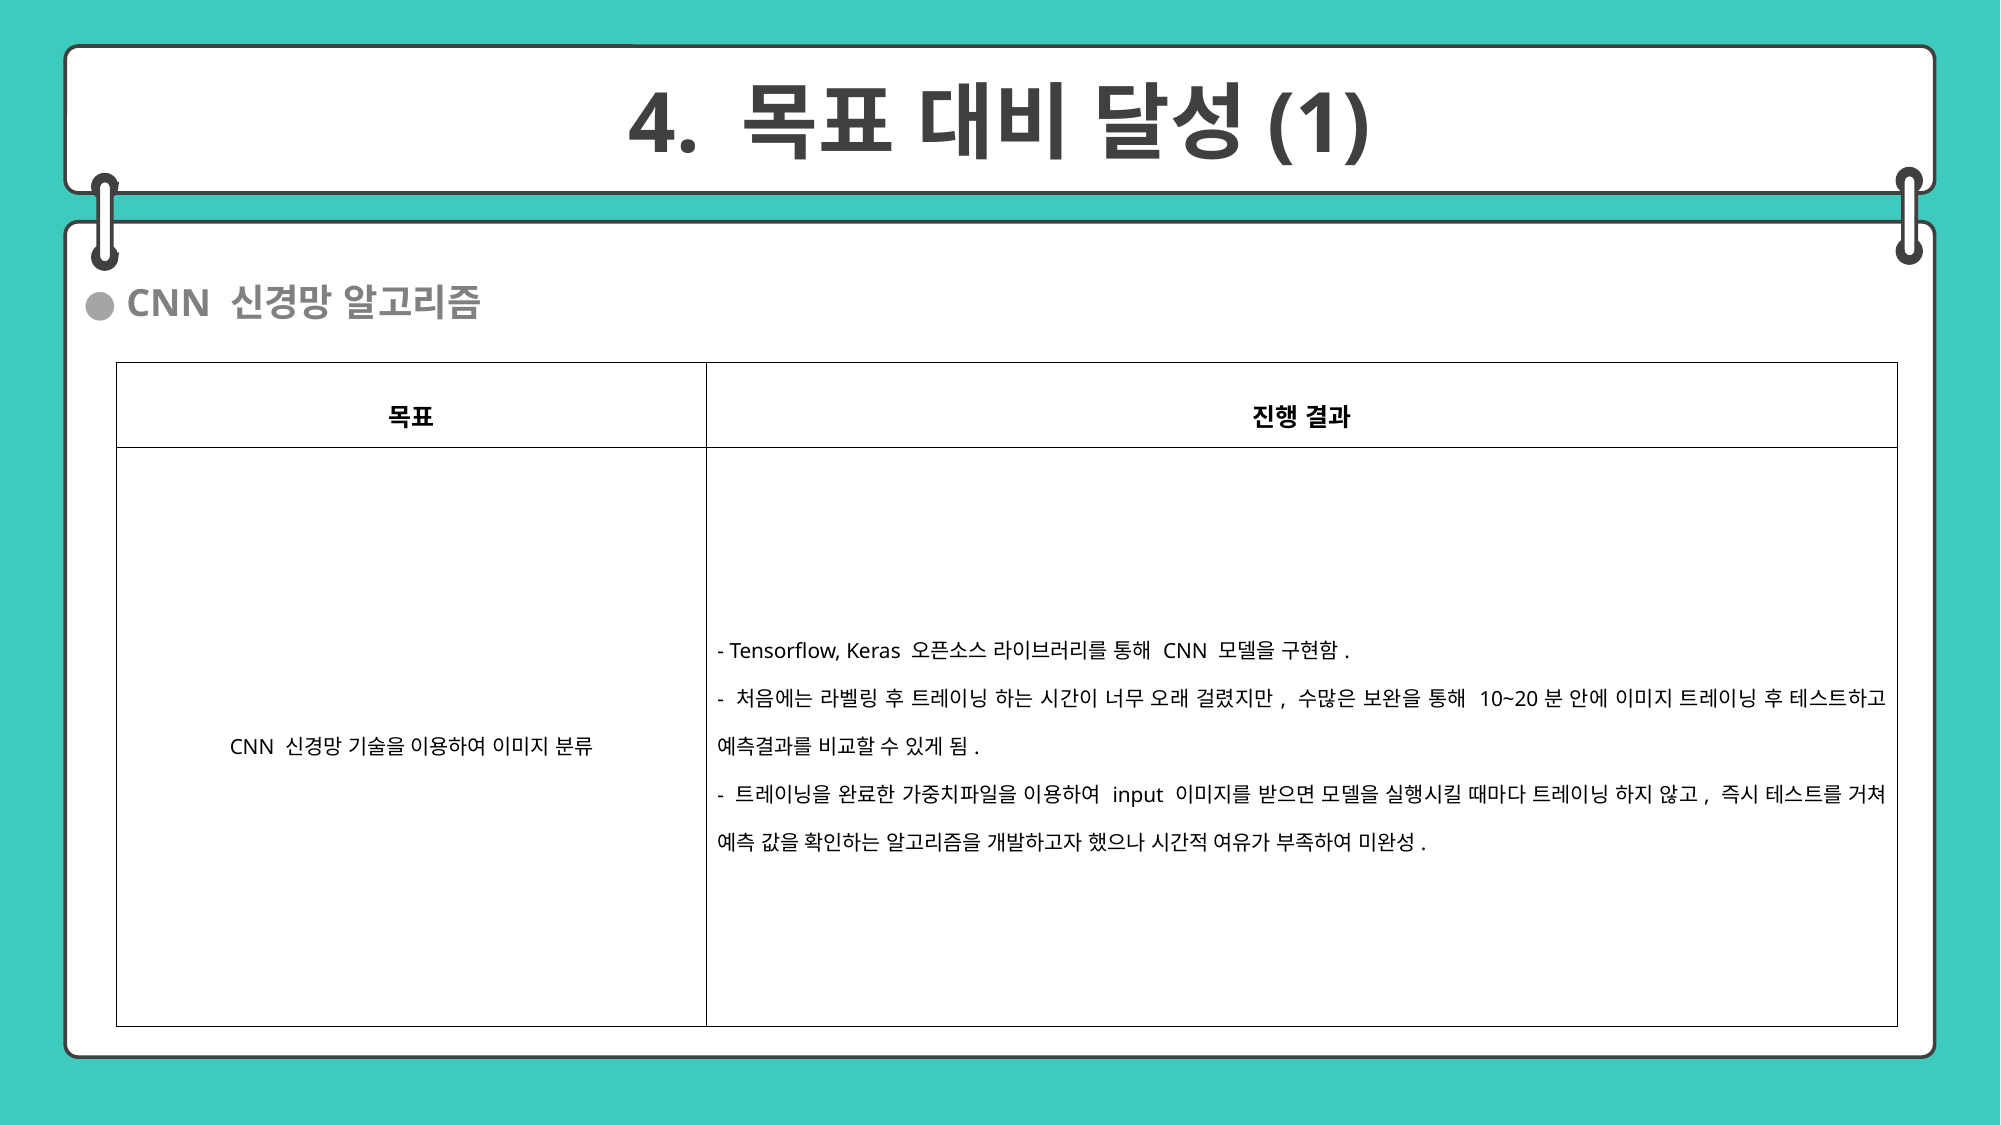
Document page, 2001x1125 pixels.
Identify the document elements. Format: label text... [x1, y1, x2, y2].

table_header 진행 결과 [707, 363, 1897, 447]
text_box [92, 174, 117, 269]
table_cell CNN 신경망 기술을 이용하여 이미지 분류 [117, 448, 706, 1026]
table_header 목표 [117, 363, 706, 447]
text_box ● CNN 신경망 알고리즘 [64, 220, 1936, 1059]
text_box 4. 목표 대비 달성(1) [64, 45, 1936, 194]
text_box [1897, 168, 1922, 263]
table_cell - Tensorflow, Keras 오픈소스 라이브러리를 통해 CNN 모델을 구현함. - 처음에는 라벨링 후 트레이닝 하는 시간이 너무 오래 걸렸지만, 수많은 보완을 통해 10~20분 안에 이미지 트레이닝 후 테스트하고 예측결과를 비교할 수 있게 됨. - 트레이닝을 완료한 가중치파일을 이용하여 input 이미지를 받으면 모델을 실행시킬 때마다 트레이닝 하지 않고, 즉시 테스트를 거쳐 예측 값을 확인하는 알고리즘을 개발하고자 했으나 시간적 여유가 부족하여 미완성. [707, 448, 1897, 1026]
